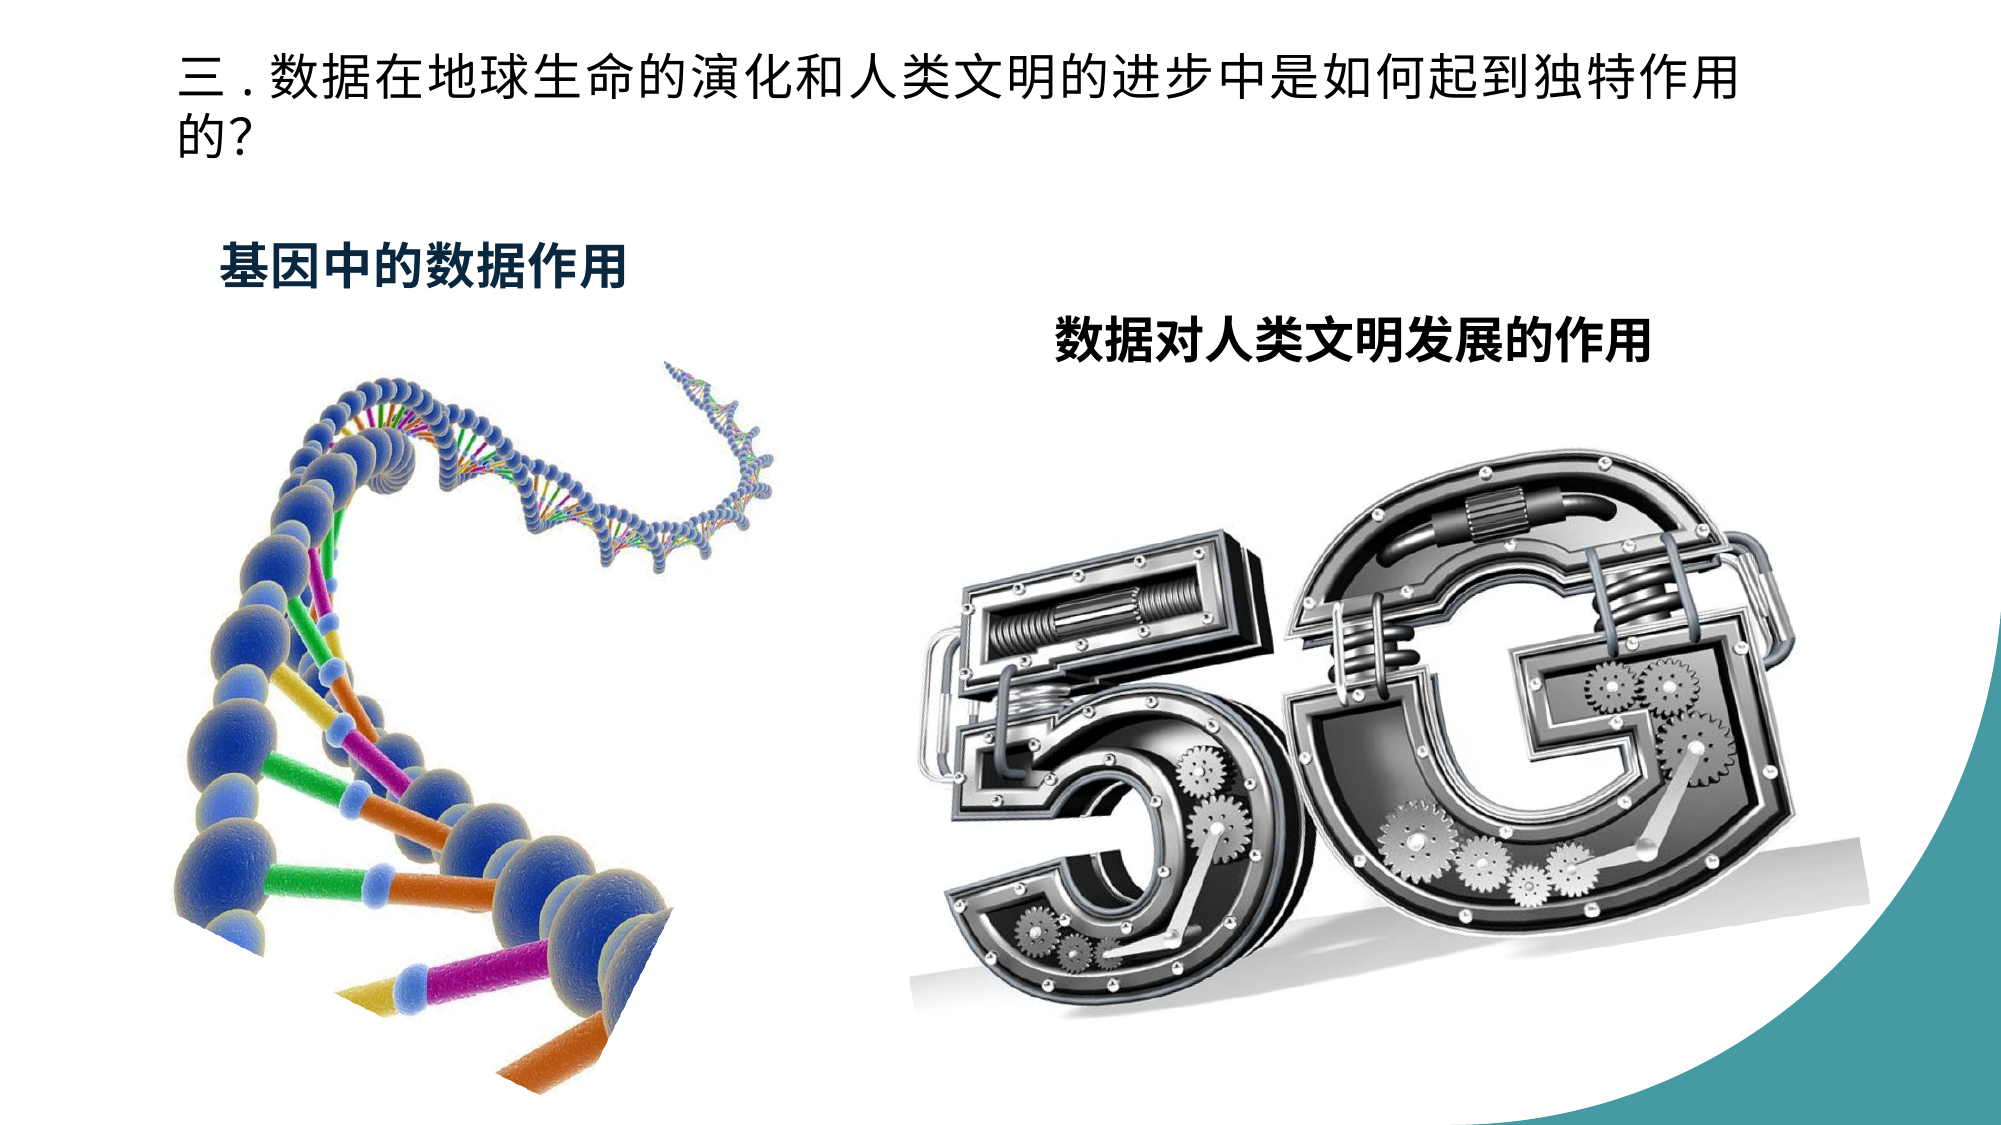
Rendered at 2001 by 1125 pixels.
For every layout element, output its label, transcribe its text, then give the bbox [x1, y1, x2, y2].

list 基因中的数据作用 [201, 204, 751, 308]
text_box 数据对人类文明发展的作用 [1039, 300, 1678, 344]
picture [60, 272, 1869, 1110]
title 三.数据在地球生命的演化和人类文明的进步中是如何起到独特作用的？ [158, 24, 1799, 243]
